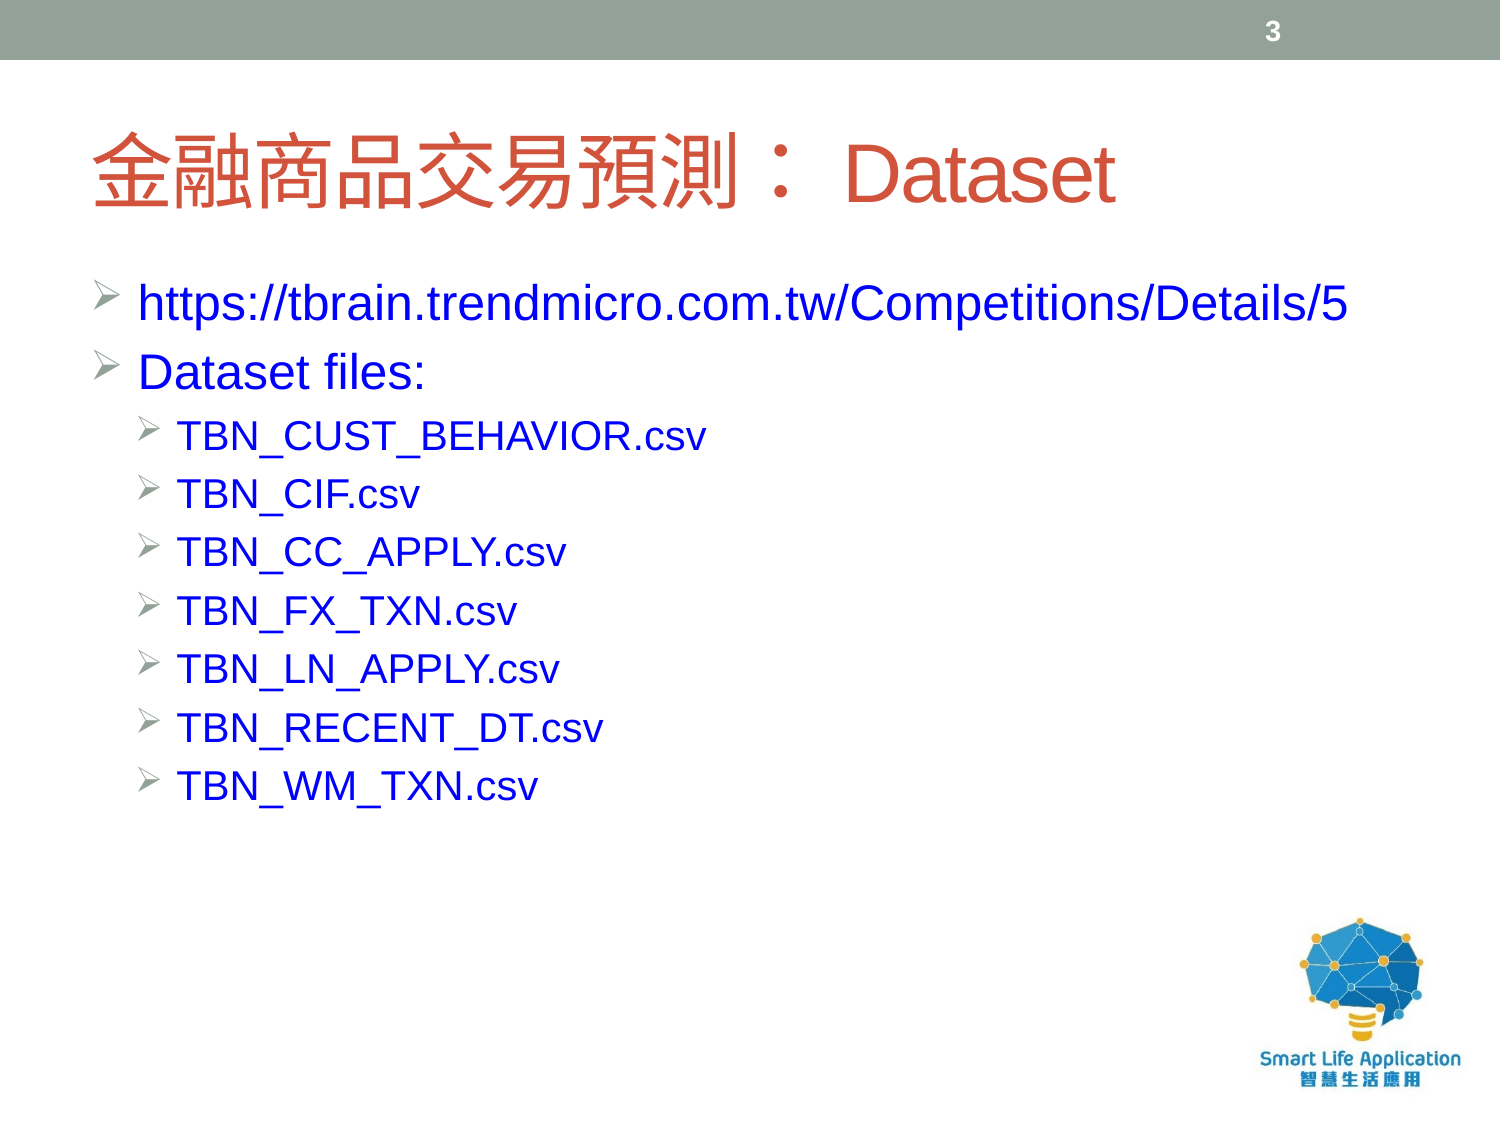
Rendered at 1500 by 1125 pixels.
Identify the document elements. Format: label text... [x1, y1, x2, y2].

title 金融商品交易預測：Dataset [75, 87, 1425, 250]
picture [1243, 905, 1480, 1099]
list https://tbrain.trendmicro.com.tw/Competitions/Details/5 Dataset files: TBN_CUST_BEHAVIOR.csv TBN_CIF.csv TBN_CC_APPLY.csv TBN_FX_TXN.csv TBN_LN_APPLY.csv TBN_RECENT_DT.csv TBN_WM_TXN.csv [75, 262, 1425, 1094]
slide_number 3 [1250, 3, 1425, 57]
